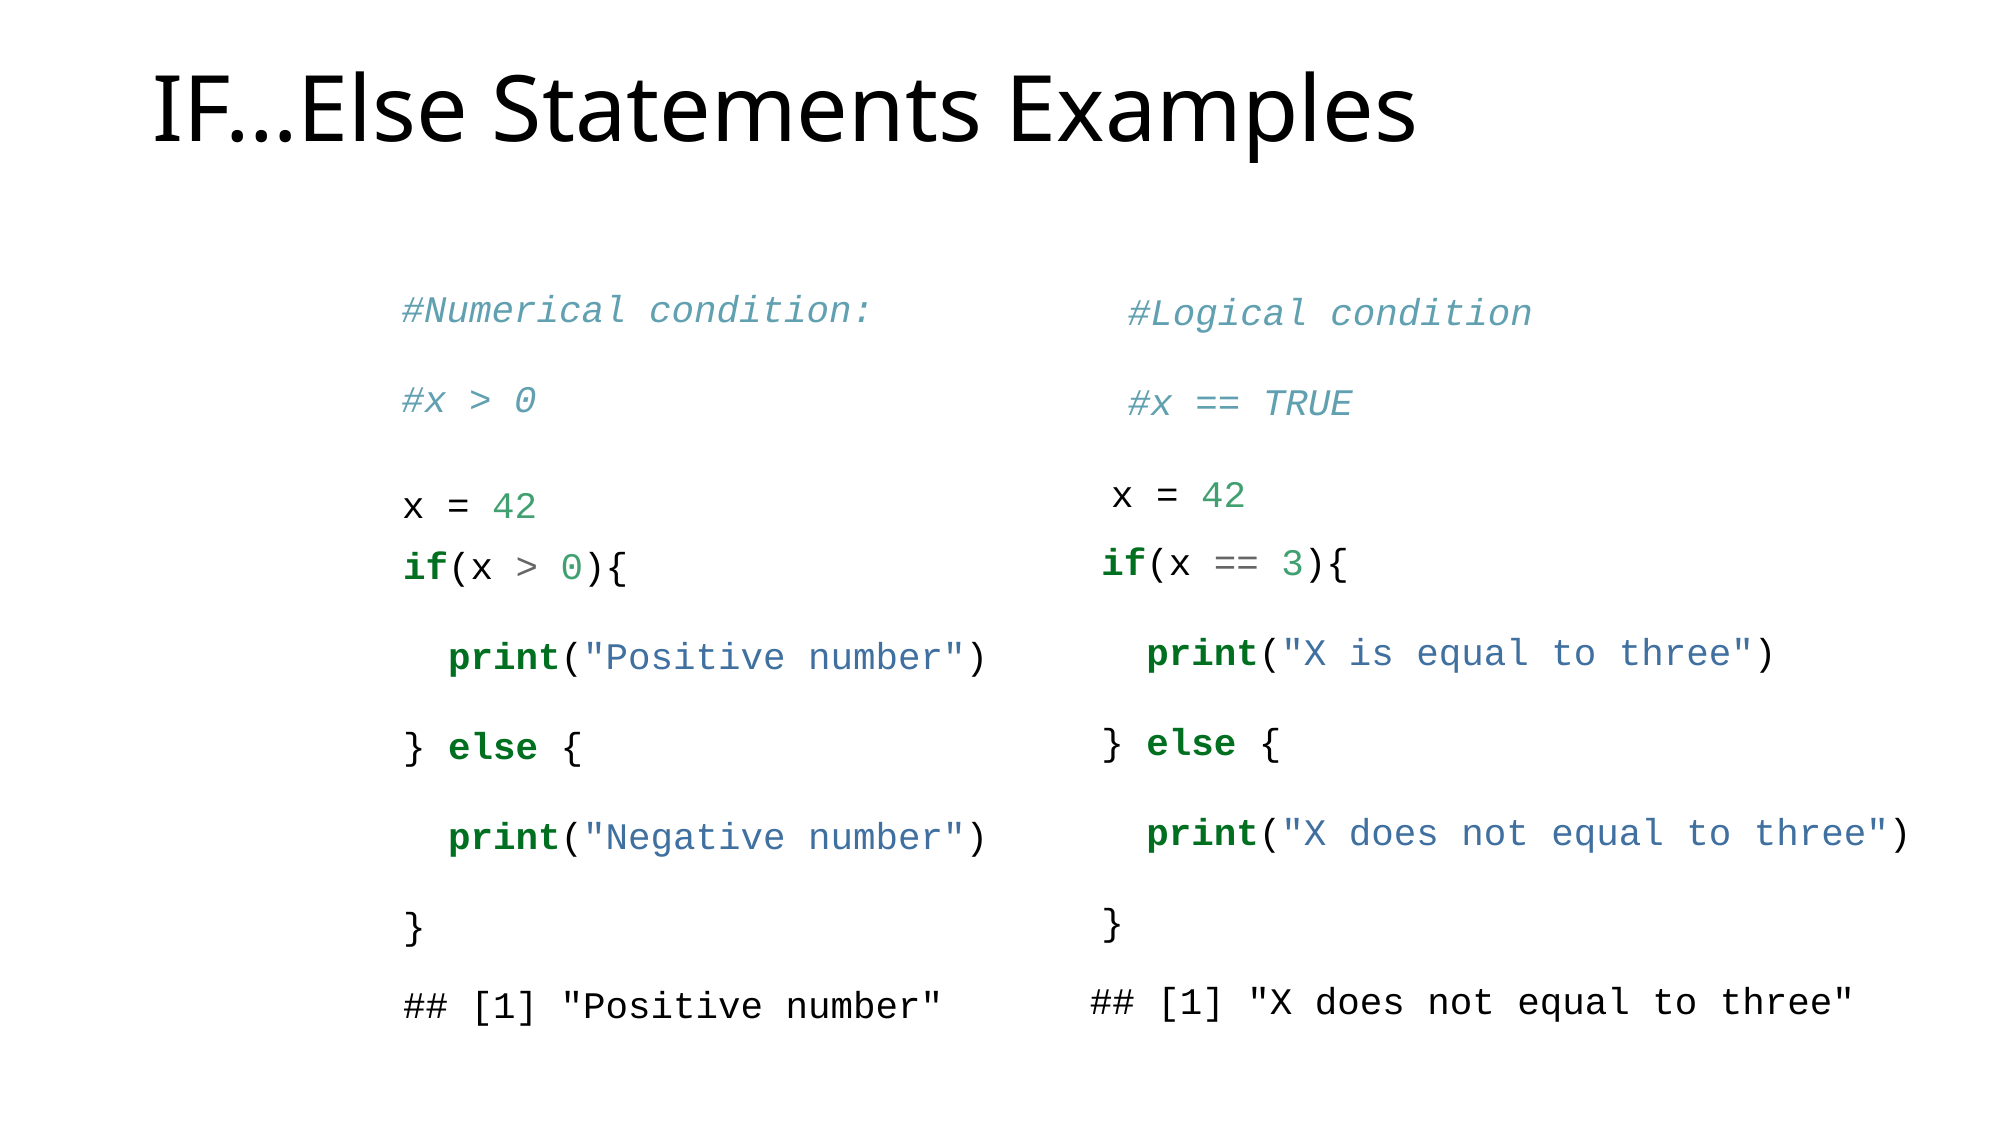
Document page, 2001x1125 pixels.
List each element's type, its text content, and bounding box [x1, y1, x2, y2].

text_box x = 42 [387, 473, 553, 534]
text_box if(x > 0){ print("Positive number") } else { print("Negative number") } [388, 534, 1004, 1000]
text_box #Numerical condition: #x > 0 [386, 277, 926, 427]
text_box x = 42 [1073, 462, 1261, 523]
text_box #Logical condition #x == TRUE [1113, 280, 1683, 431]
title IF…Else Statements Examples [137, 3, 1863, 221]
text_box ## [1] "Positive number" [388, 973, 959, 1034]
text_box if(x == 3){ print("X is equal to three") } else { print("X does not equal to three") } [878, 530, 1941, 951]
text_box ## [1] "X does not equal to three" [1075, 969, 1870, 1075]
